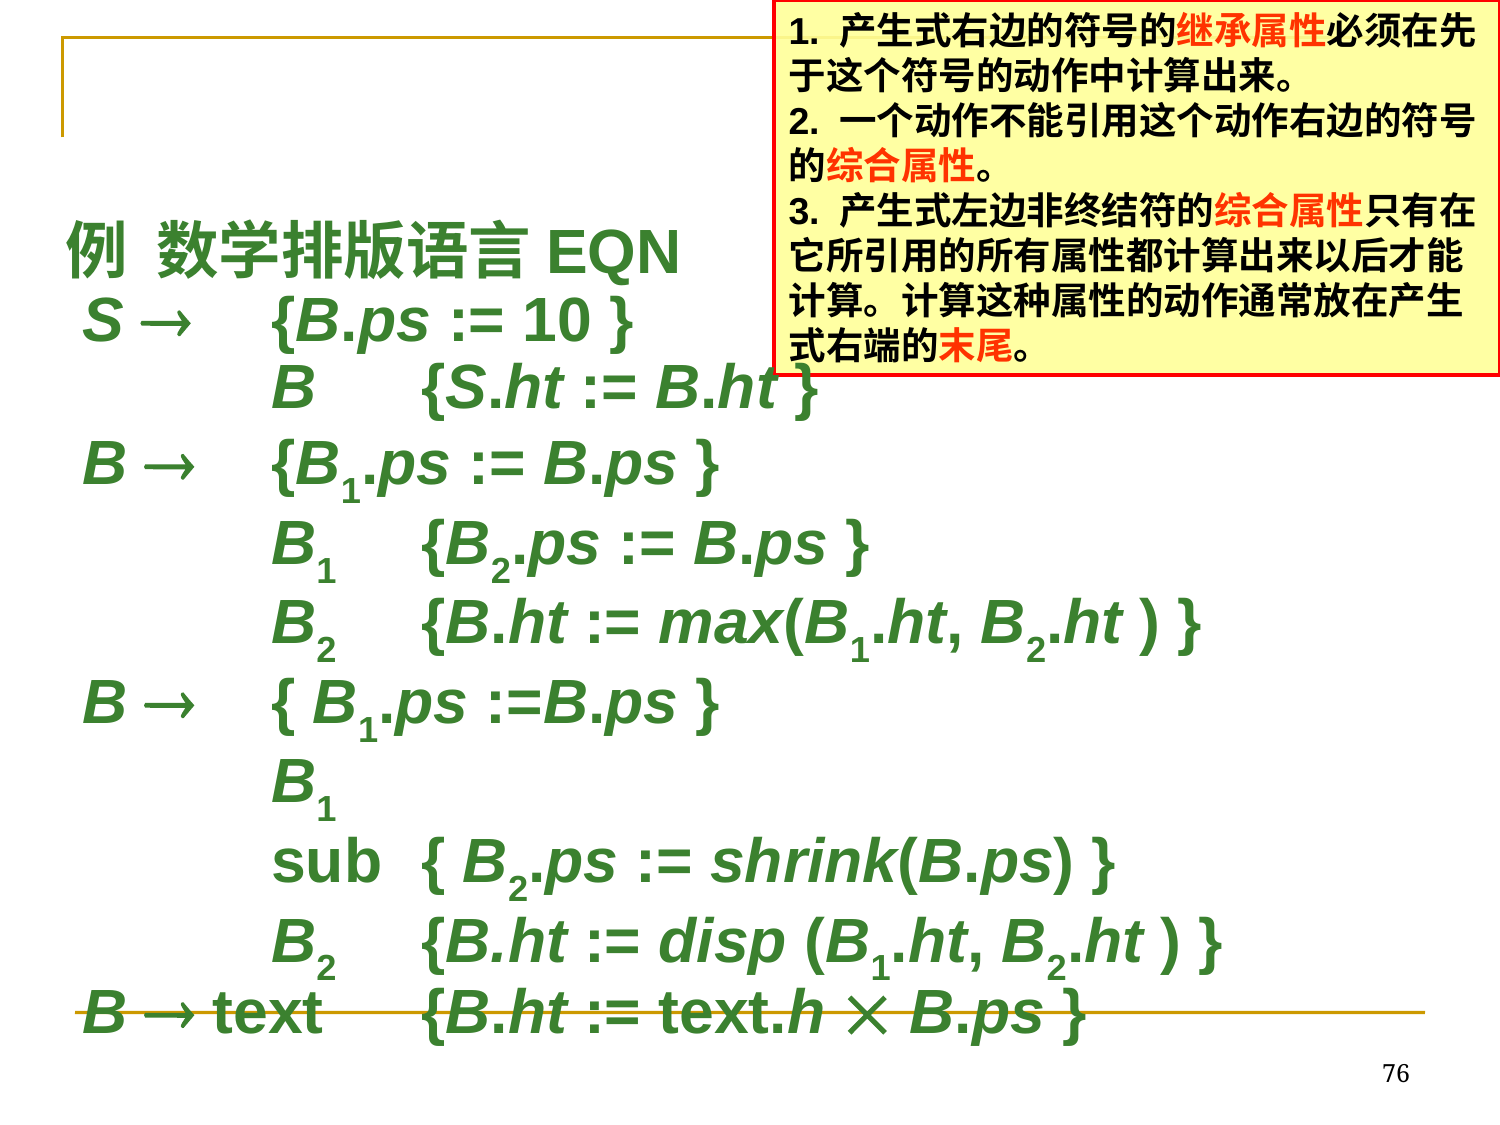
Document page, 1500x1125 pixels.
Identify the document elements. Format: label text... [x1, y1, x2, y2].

list 例 数学排版语言EQN S  {B.ps := 10 } B {S.ht := B.ht } B  {B1.ps := B.ps } B1 {B2.ps := B.ps } B2 {B.ht := max(B1.ht, B2.ht ) } B  { B1.ps :=B.ps } B1 sub { B2.ps := shrink(B.ps) } B2 {B.ht := disp (B1.ht, B2.ht ) } B  text {B.ht := text.h  B.ps } [50, 212, 1463, 1088]
slide_number 76 [1074, 1023, 1426, 1100]
text_box 1. 产生式右边的符号的继承属性必须在先于这个符号的动作中计算出来。 2. 一个动作不能引用这个动作右边的符号的综合属性。 3. 产生式左边非终结符的综合属性只有在它所引用的所有属性都计算出来以后才能计算。计算这种属性的动作通常放在产生式右端的末尾。 [773, 0, 1500, 375]
